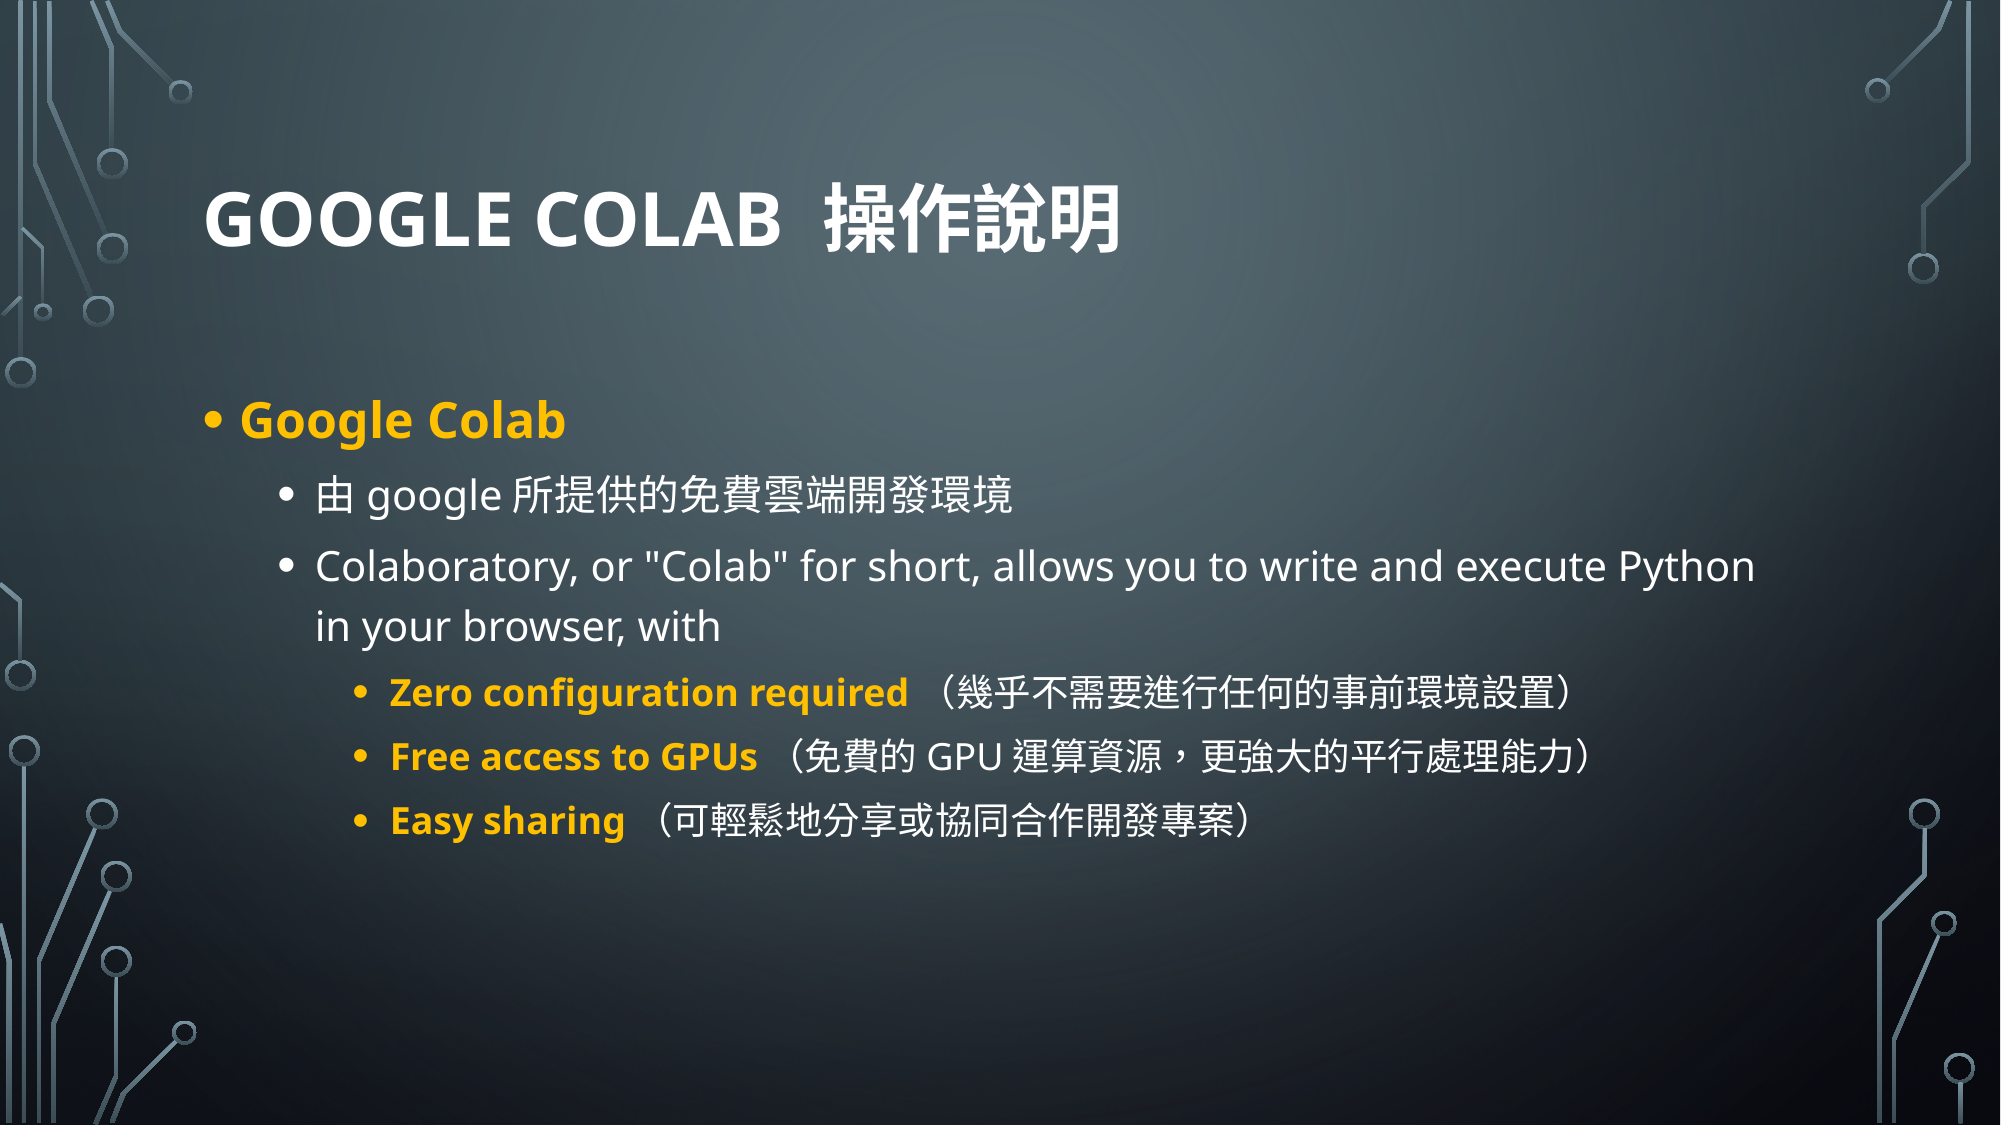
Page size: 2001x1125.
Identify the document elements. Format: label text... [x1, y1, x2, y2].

title Google Colab 操作說明 [187, 101, 1813, 344]
list Google Colab 由google所提供的免費雲端開發環境 Colaboratory, or "Colab" for short, allows you to write and execute Python in your browser, with Zero configuration required（幾乎不需要進行任何的事前環境設置） Free access to GPUs（免費的GPU運算資源，更強大的平行處理能力） Easy sharing（可輕鬆地分享或協同合作開發專案） [187, 369, 1813, 950]
